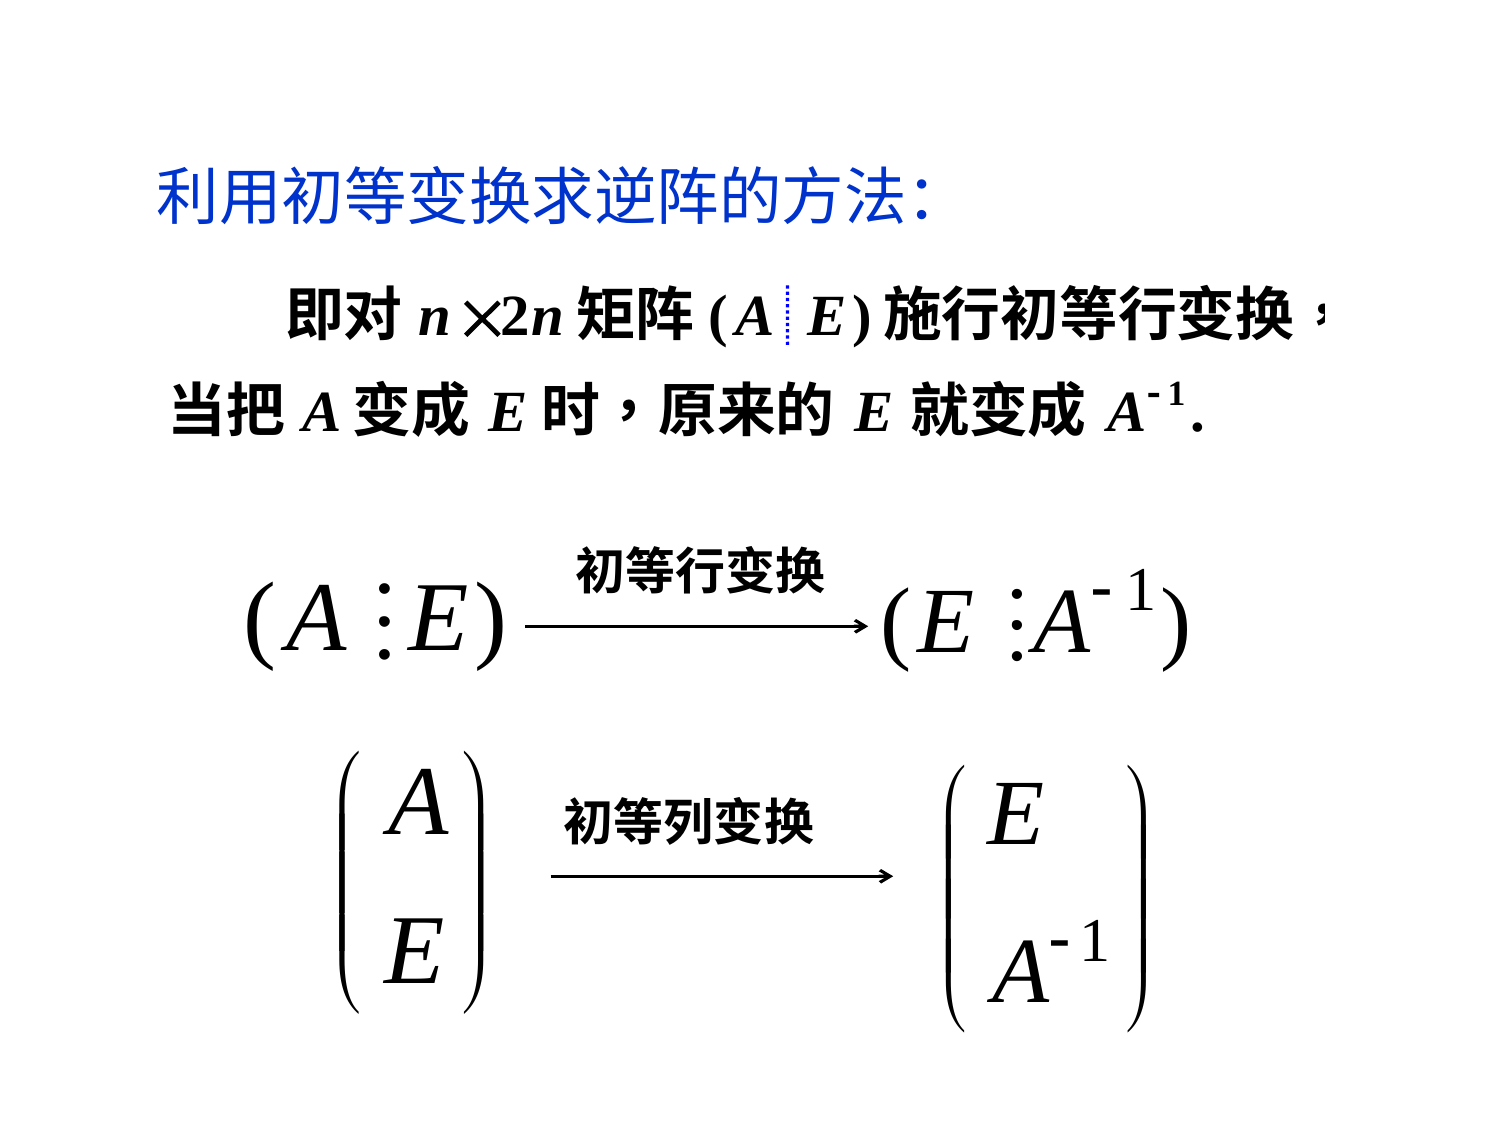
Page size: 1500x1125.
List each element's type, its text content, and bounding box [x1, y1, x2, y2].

text_box 利用初等变换求逆阵的方法： [142, 148, 985, 240]
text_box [169, 280, 1326, 451]
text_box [291, 734, 515, 1032]
text_box 初等行变换 [560, 531, 845, 607]
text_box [867, 543, 1211, 692]
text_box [926, 742, 1177, 1055]
text_box 初等列变换 [549, 783, 833, 858]
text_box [229, 550, 527, 692]
